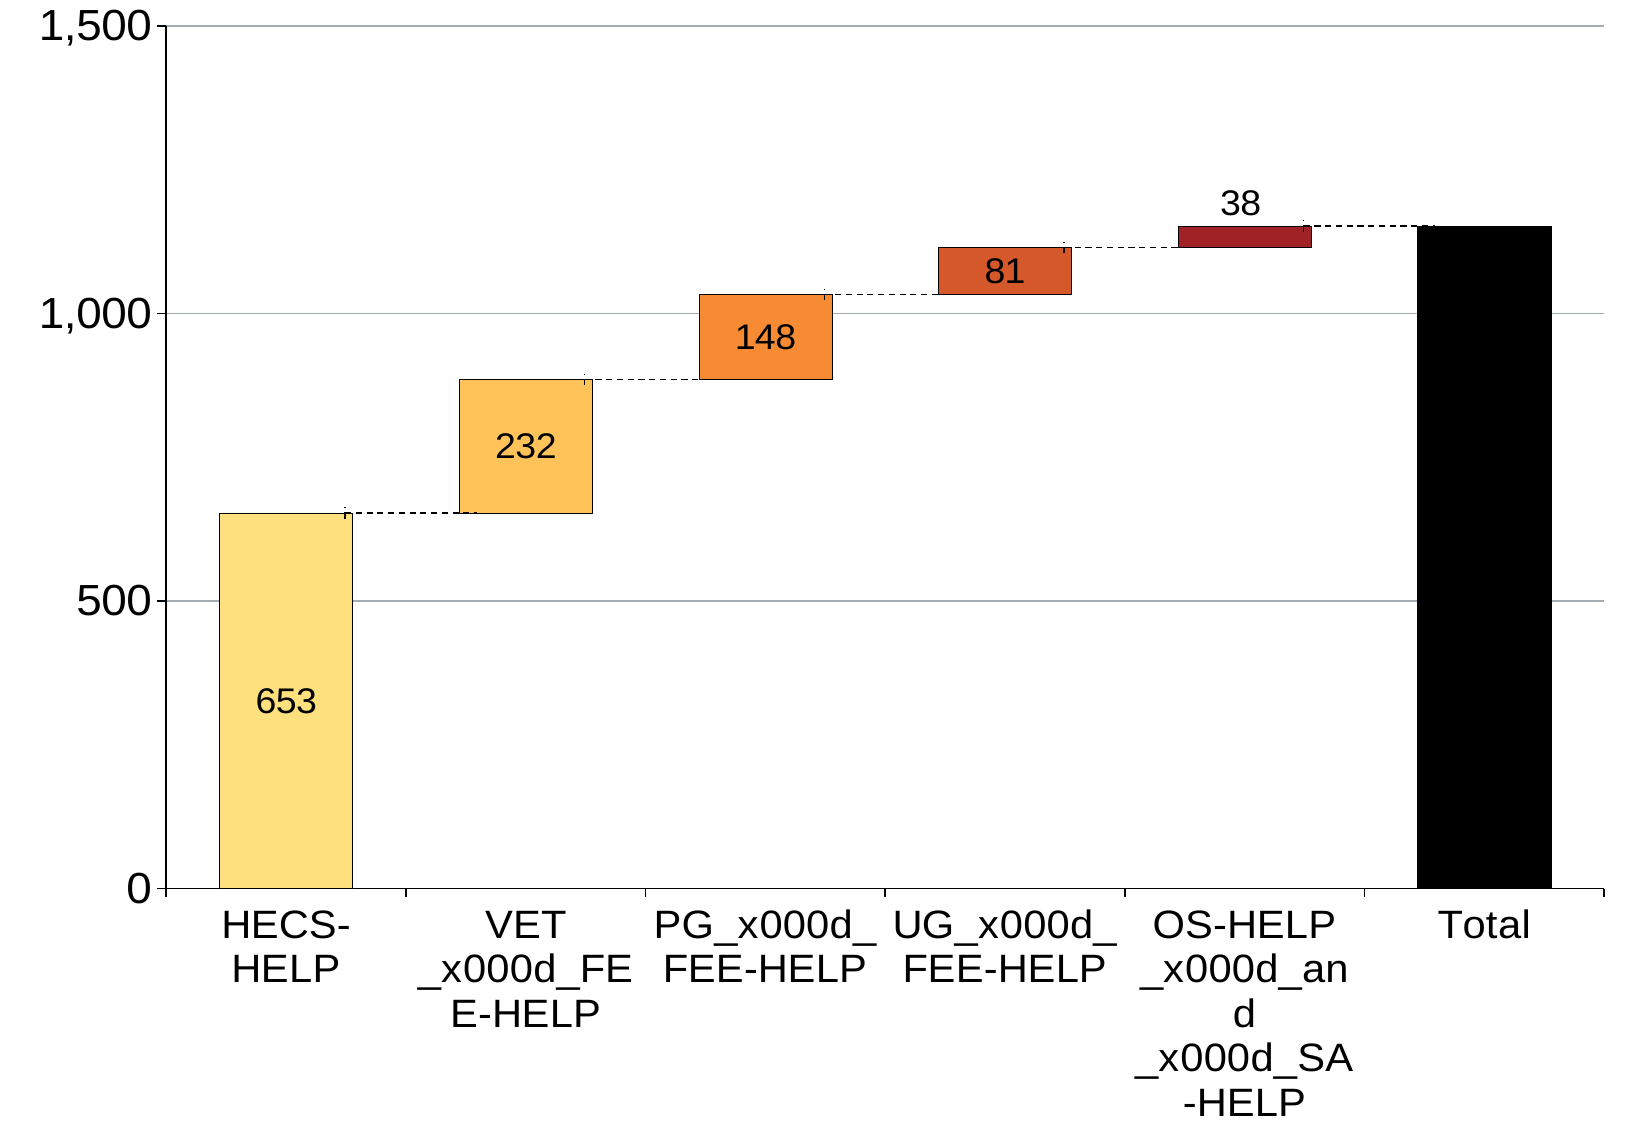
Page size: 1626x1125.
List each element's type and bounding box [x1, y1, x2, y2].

chart [0, 0, 1625, 1125]
